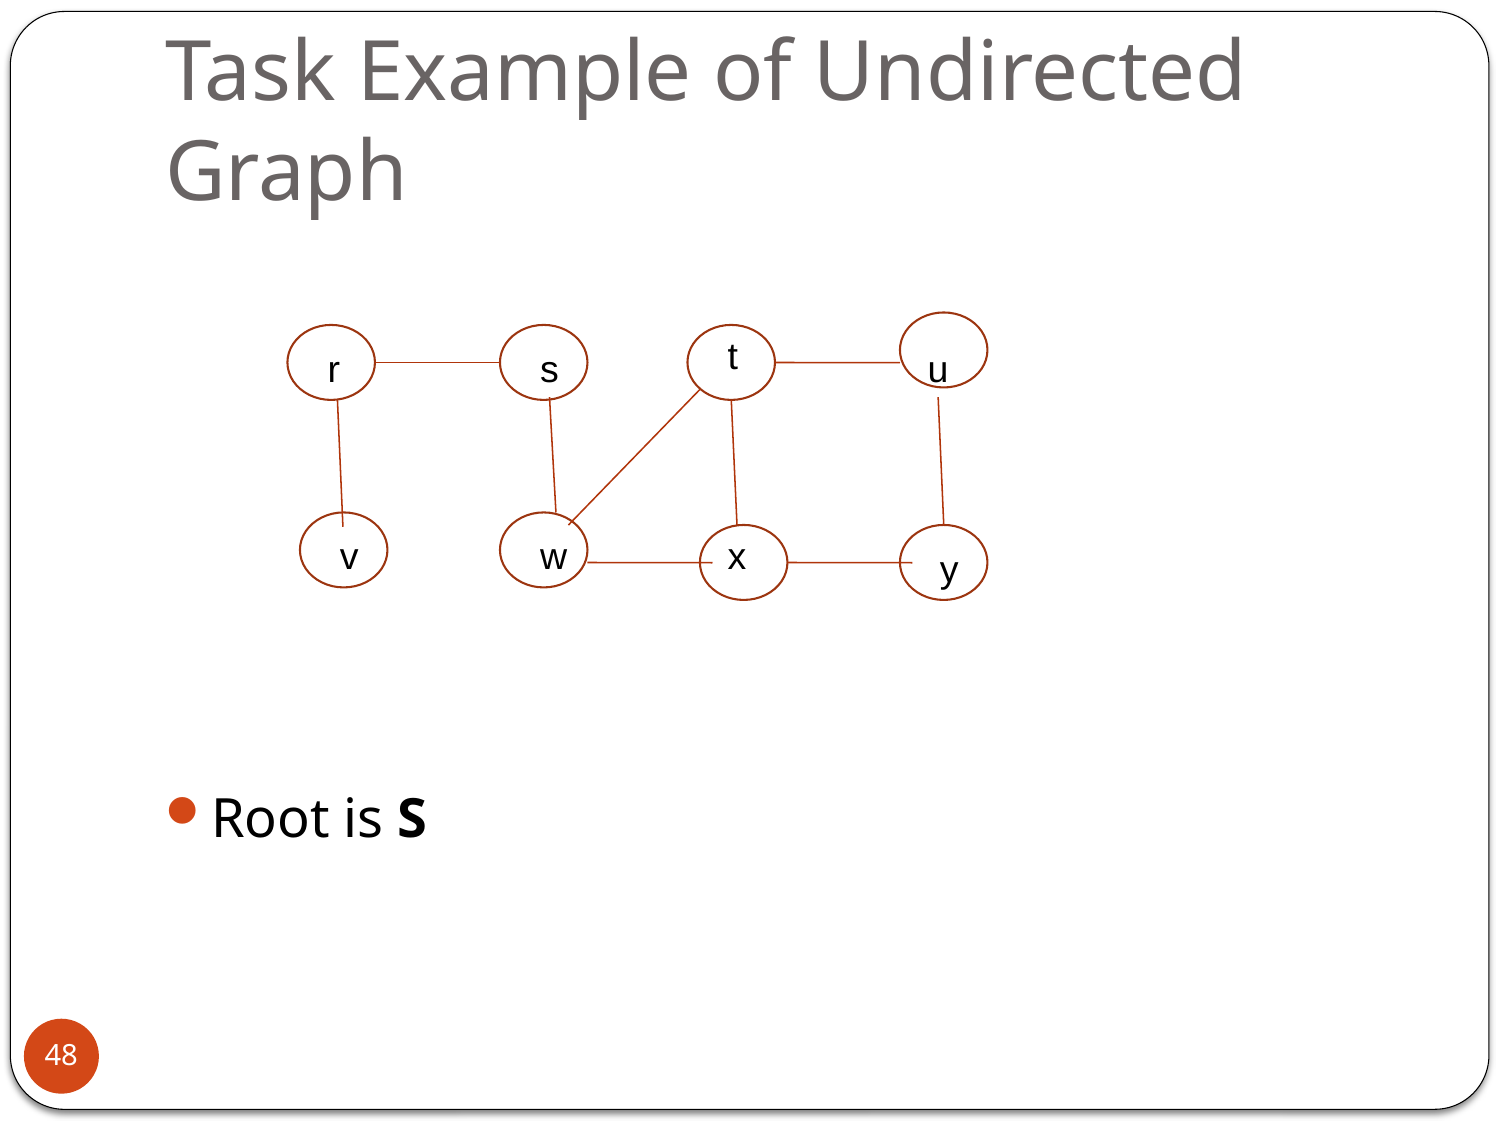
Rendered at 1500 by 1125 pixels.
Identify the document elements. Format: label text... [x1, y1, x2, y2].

text_box s [525, 337, 574, 398]
text_box x [712, 524, 762, 585]
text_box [276, 460, 404, 467]
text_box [495, 451, 611, 459]
text_box u [912, 337, 964, 398]
text_box [498, 511, 563, 589]
title Task Example of Undirected Graph [150, 45, 1425, 233]
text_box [708, 459, 797, 466]
text_box [700, 527, 789, 601]
text_box [699, 535, 712, 561]
text_box t [712, 324, 753, 385]
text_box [877, 458, 1005, 465]
text_box [499, 323, 589, 398]
text_box [583, 533, 589, 569]
text_box [899, 523, 989, 598]
slide_number 48 [23, 1018, 99, 1094]
text_box [686, 327, 776, 401]
list Root is S [150, 237, 1425, 988]
text_box r [312, 337, 356, 398]
text_box [298, 511, 363, 589]
text_box v [325, 524, 374, 585]
text_box [286, 323, 376, 398]
text_box w [525, 524, 583, 585]
text_box [344, 511, 389, 579]
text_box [566, 390, 703, 524]
text_box y [925, 537, 974, 598]
text_box [898, 311, 989, 385]
